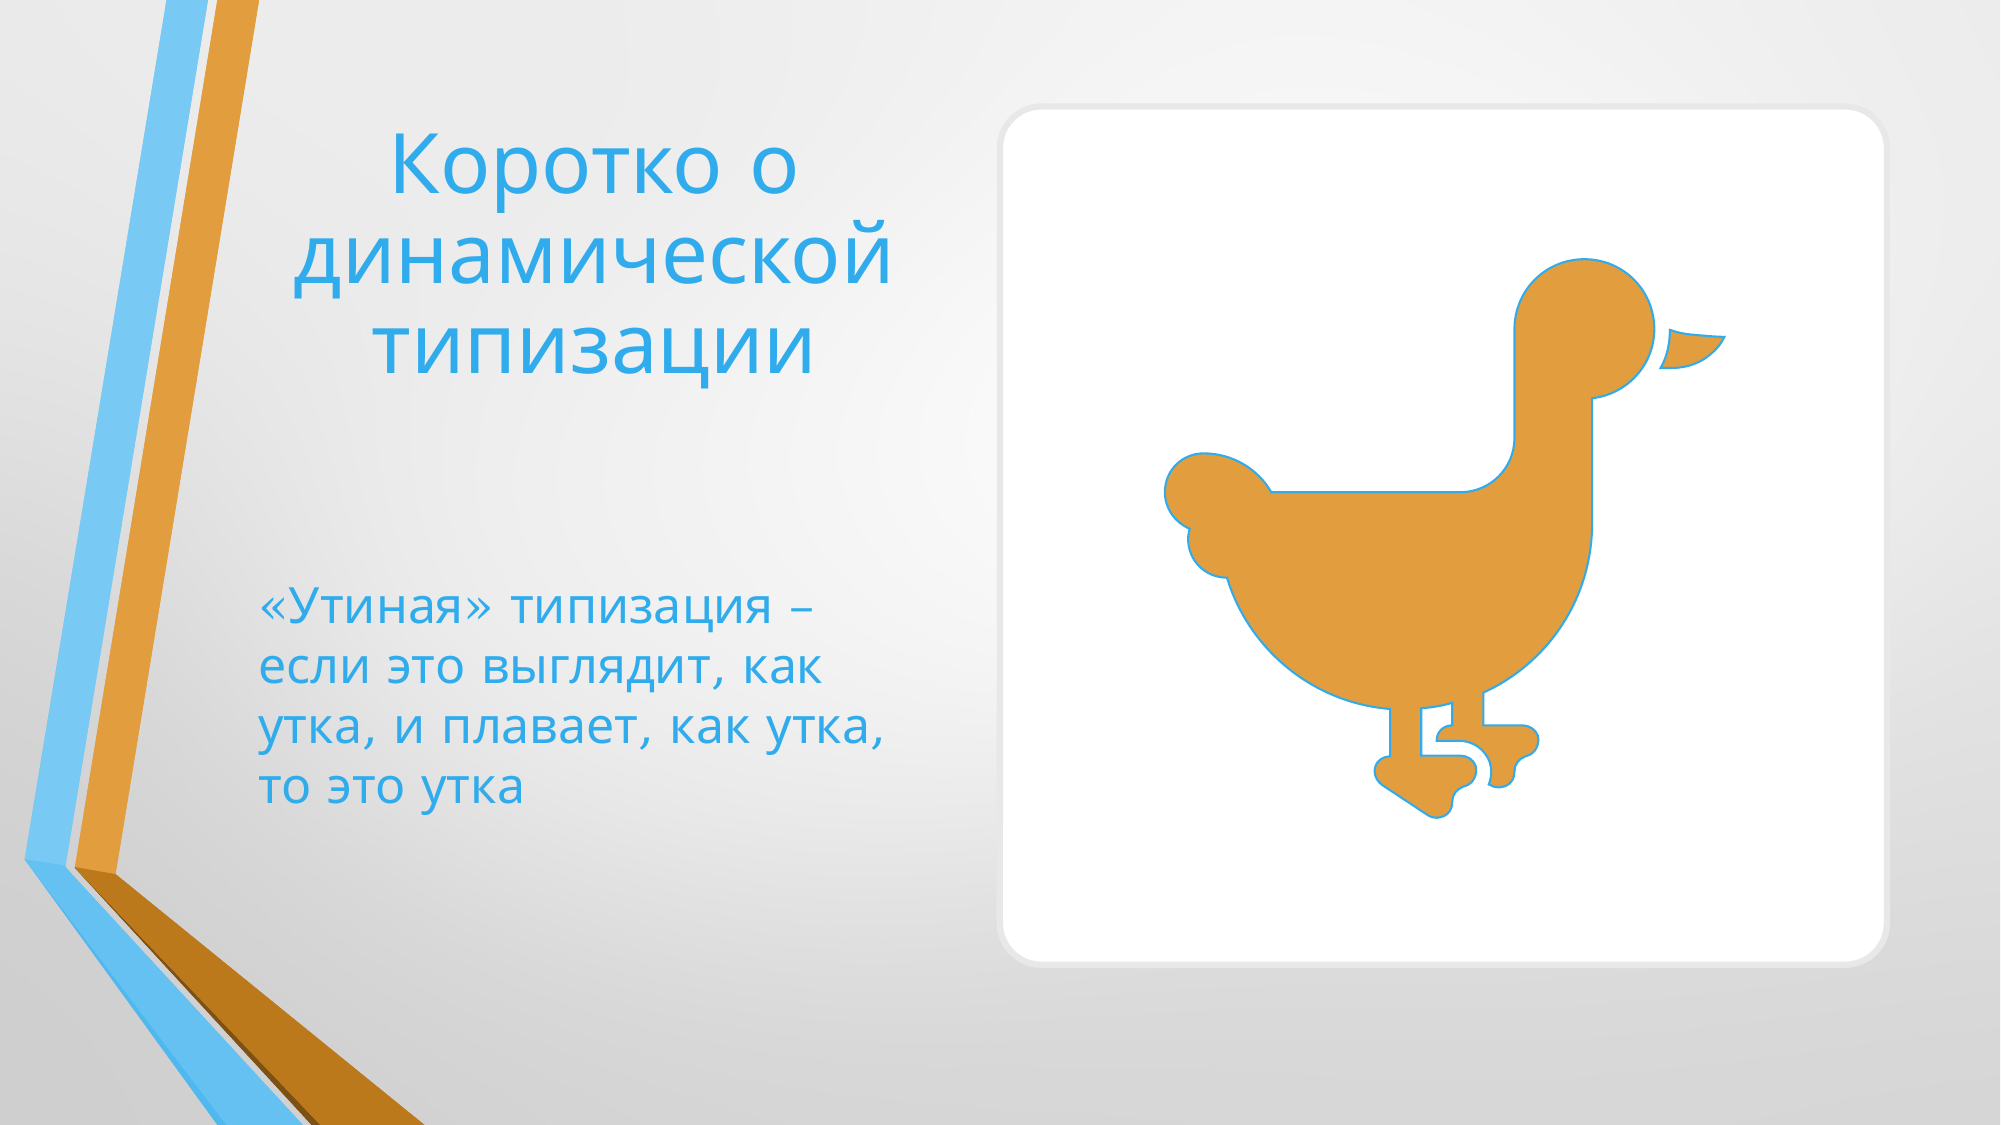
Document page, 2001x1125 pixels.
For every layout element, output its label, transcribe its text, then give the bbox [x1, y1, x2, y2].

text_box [24, 0, 425, 1125]
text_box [1164, 258, 1725, 819]
list «Утиная» типизация – если это выглядит, как утка, и плавает, как утка, то это утка [425, 437, 946, 950]
title Коротко о динамической типизации [425, 112, 946, 400]
text_box [998, 105, 1889, 967]
